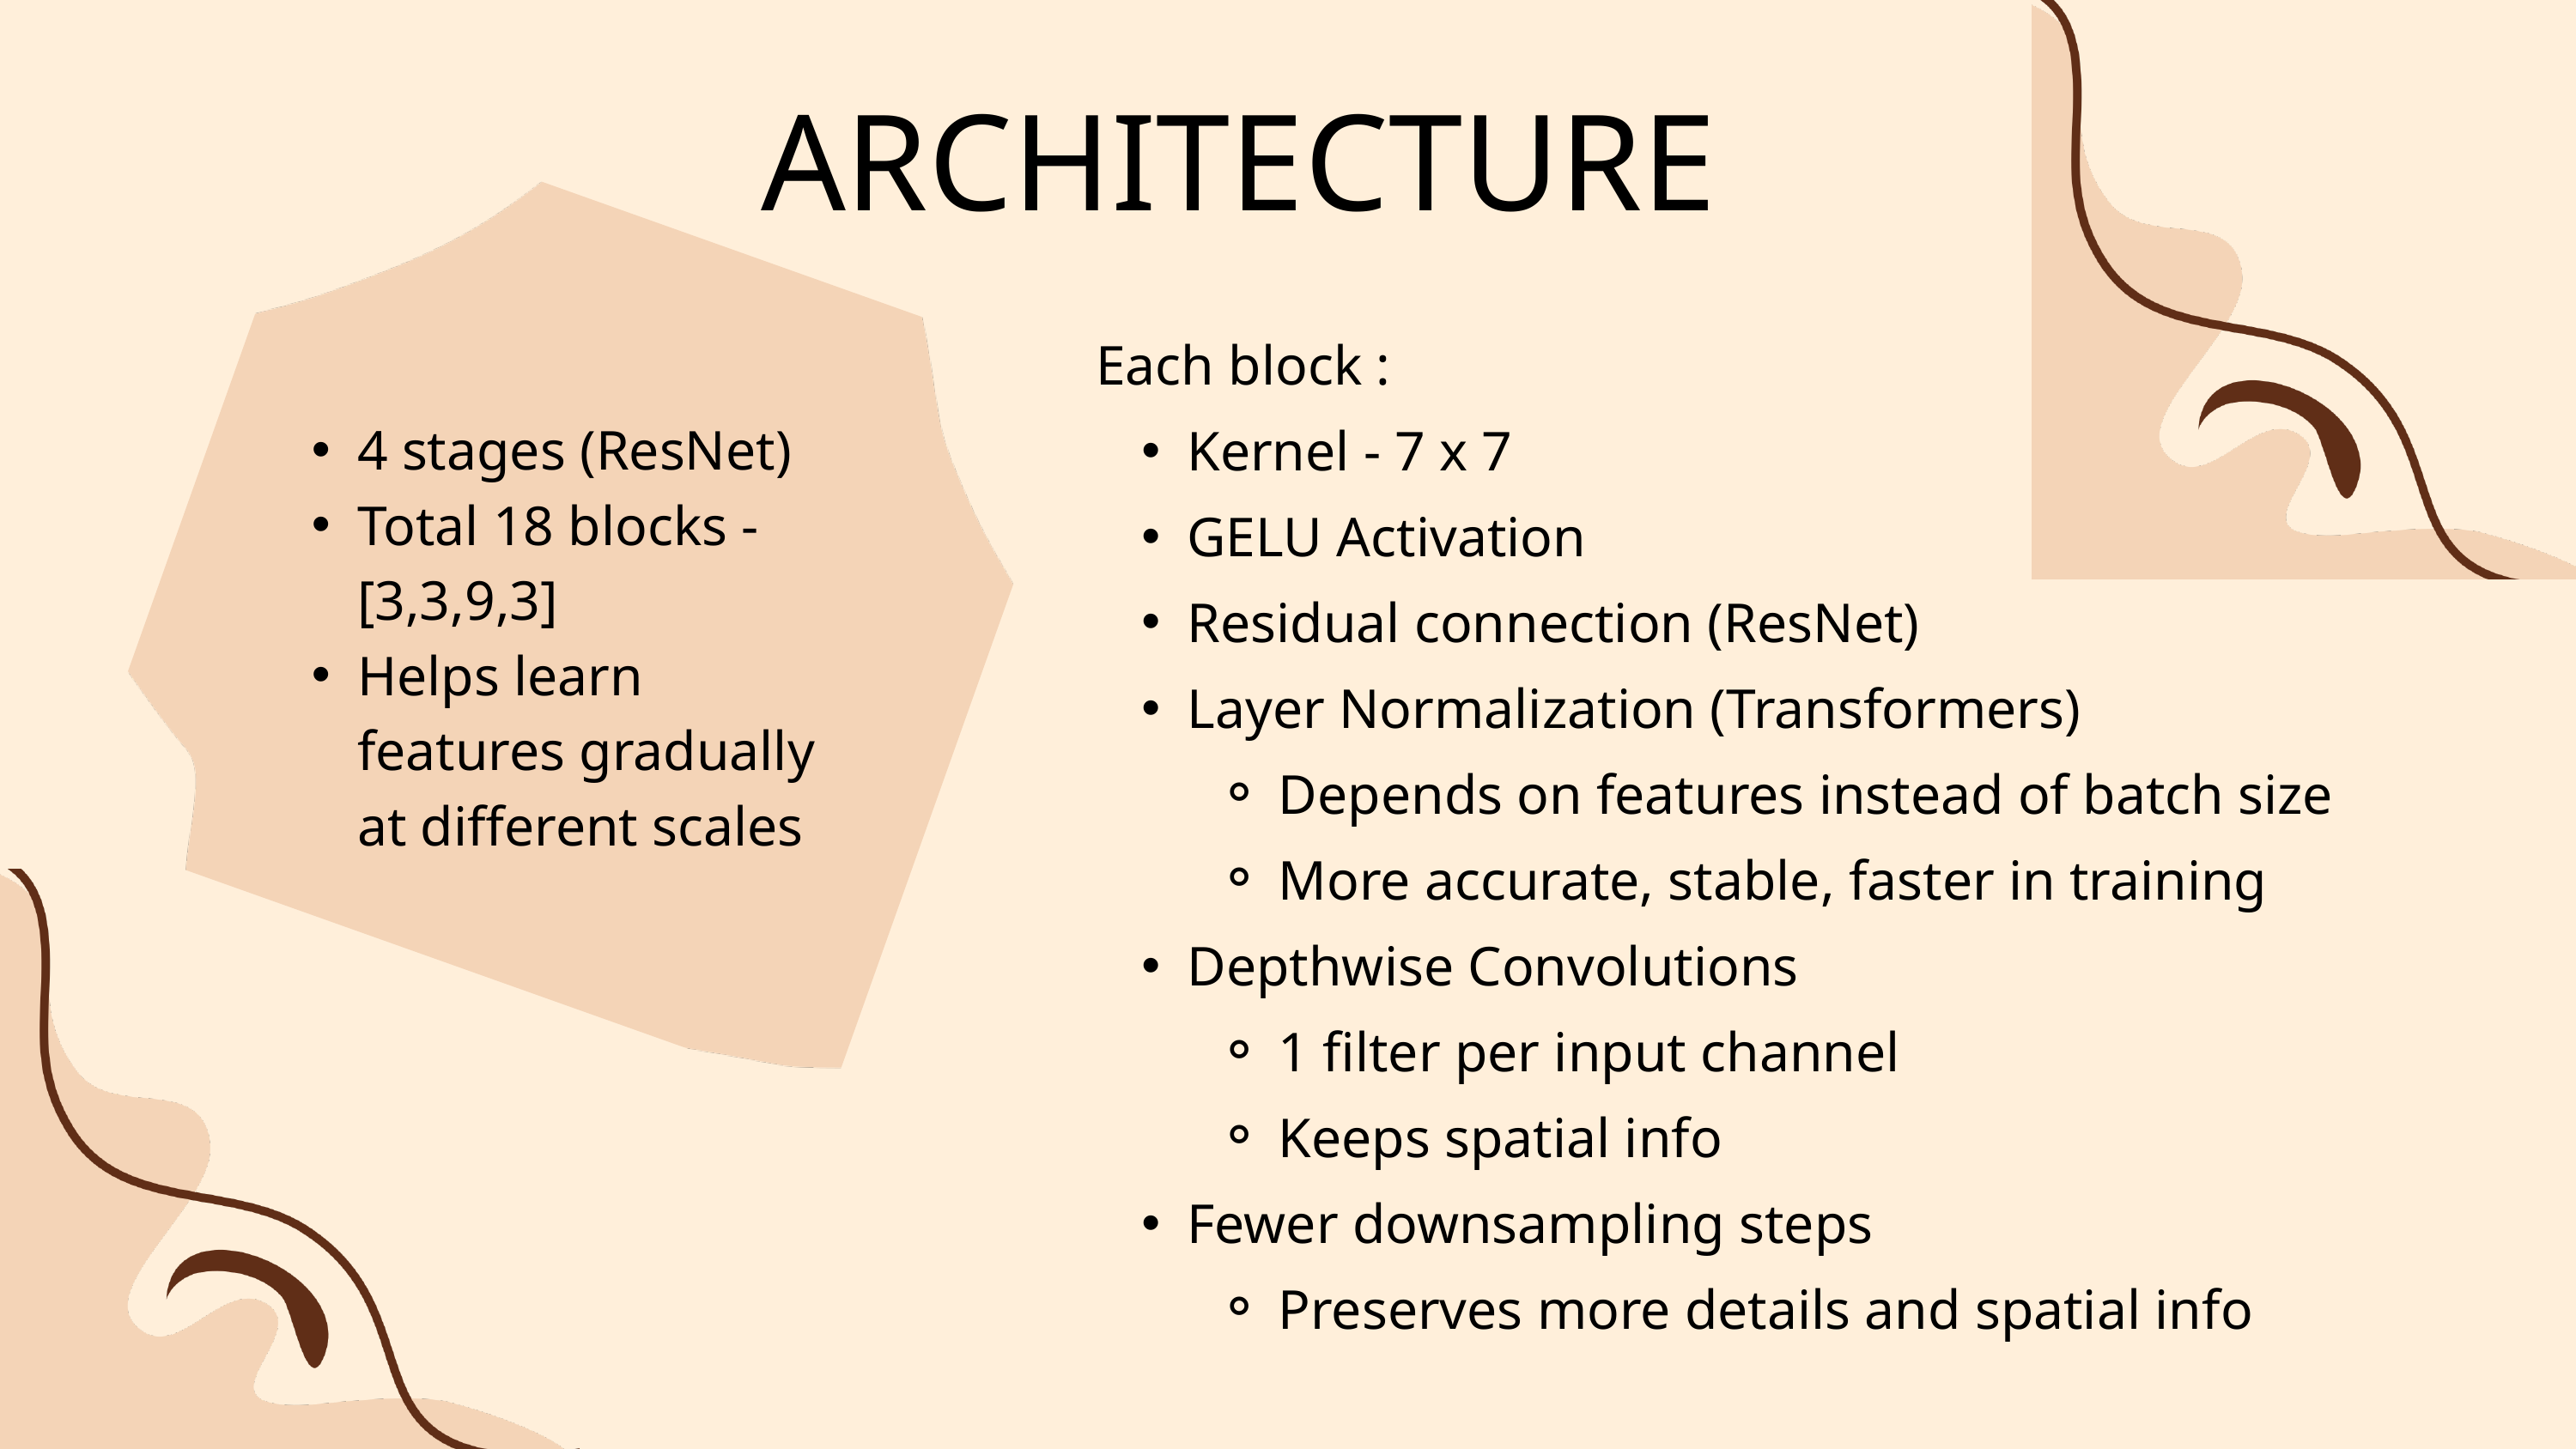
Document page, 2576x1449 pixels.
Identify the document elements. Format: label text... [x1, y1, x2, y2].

text_box Each block : Kernel - 7 x 7 GELU Activation Residual connection (ResNet) Layer Normalization (Transformers) Depends on features instead of batch size More accurate, stable, faster in training Depthwise Convolutions 1 filter per input channel Keeps spatial info Fewer downsampling steps Preserves more details and spatial info [1096, 310, 2367, 1340]
text_box 4 stages (ResNet) Total 18 blocks - [3,3,9,3] Helps learn features gradually at different scales [265, 405, 848, 857]
text_box [2032, 0, 2576, 579]
text_box [71, 106, 1088, 1100]
text_box [0, 869, 580, 1449]
text_box ARCHITECTURE [506, 117, 1971, 238]
